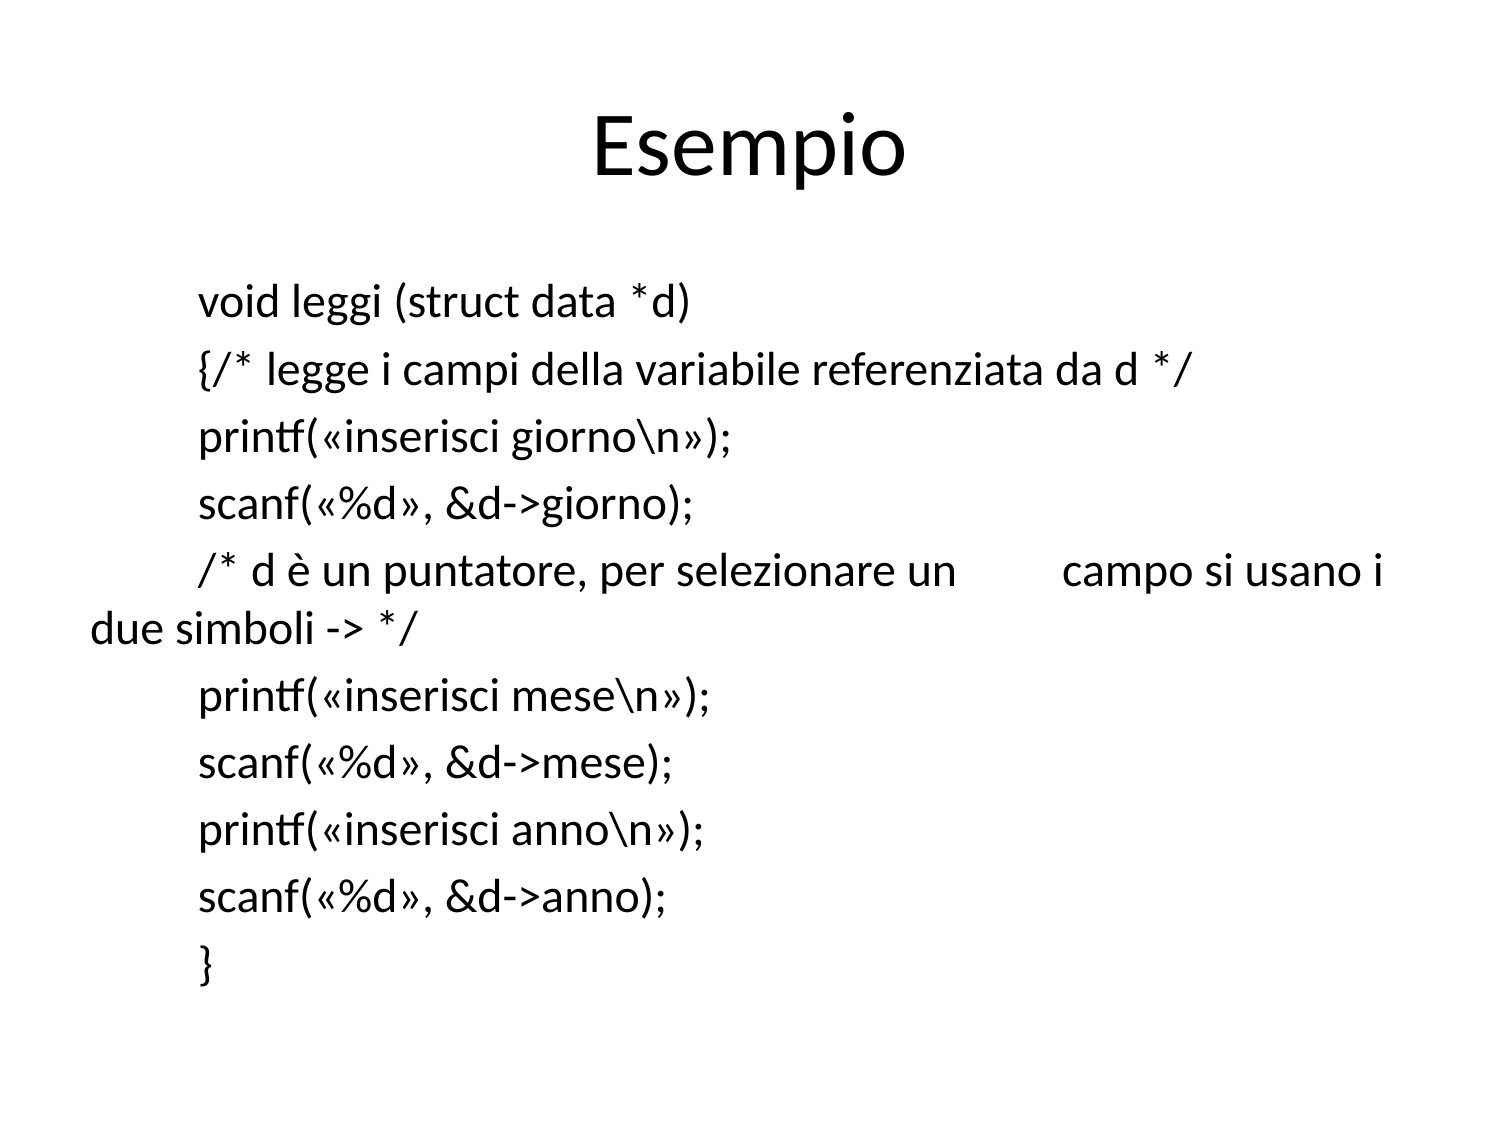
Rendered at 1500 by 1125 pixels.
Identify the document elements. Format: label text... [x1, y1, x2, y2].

list void leggi (struct data *d) {/* legge i campi della variabile referenziata da d */ printf(«inserisci giorno\n»); scanf(«%d», &d->giorno); /* d è un puntatore, per selezionare un campo si usano i due simboli -> */ printf(«inserisci mese\n»); scanf(«%d», &d->mese); printf(«inserisci anno\n»); scanf(«%d», &d->anno); } [75, 262, 1425, 1005]
title Esempio [75, 45, 1425, 233]
